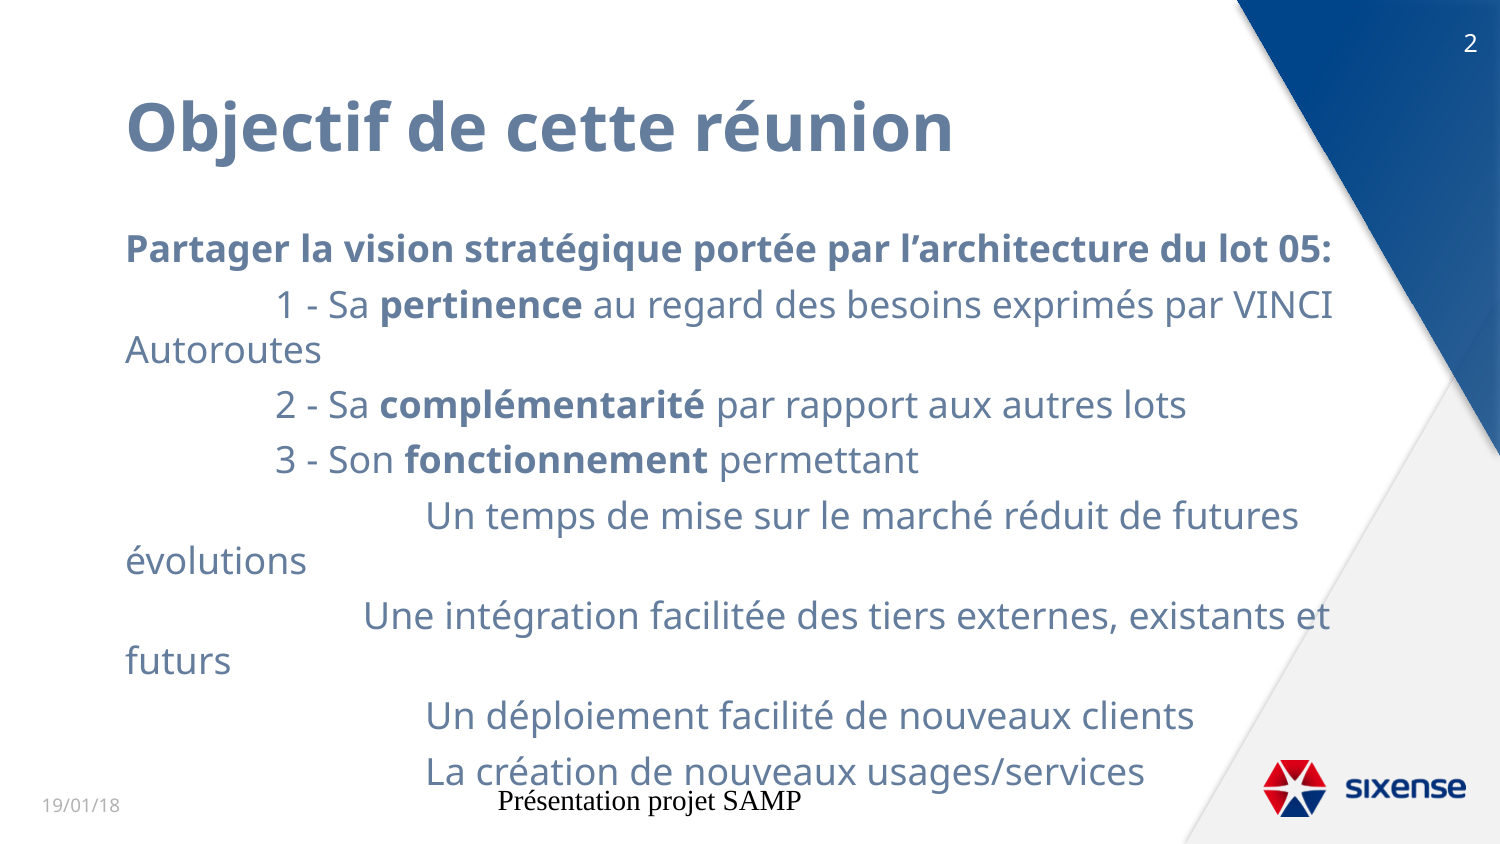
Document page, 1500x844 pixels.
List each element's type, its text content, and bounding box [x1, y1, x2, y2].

title Objectif de cette réunion [110, 71, 1155, 194]
footer Présentation projet SAMP [145, 771, 1155, 817]
list Partager la vision stratégique portée par l’architecture du lot 05: 1 - Sa pertinence au regard des besoins exprimés par VINCI Autoroutes 2 - Sa complémentarité par rapport aux autres lots 3 - Son fonctionnement permettant Un temps de mise sur le marché réduit de futures évolutions Une intégration facilitée des tiers externes, existants et futurs Un déploiement facilité de nouveaux clients La création de nouveaux usages/services [110, 217, 1364, 704]
slide_number 2 [1397, 27, 1478, 73]
picture [1263, 760, 1466, 817]
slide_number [41, 771, 126, 817]
